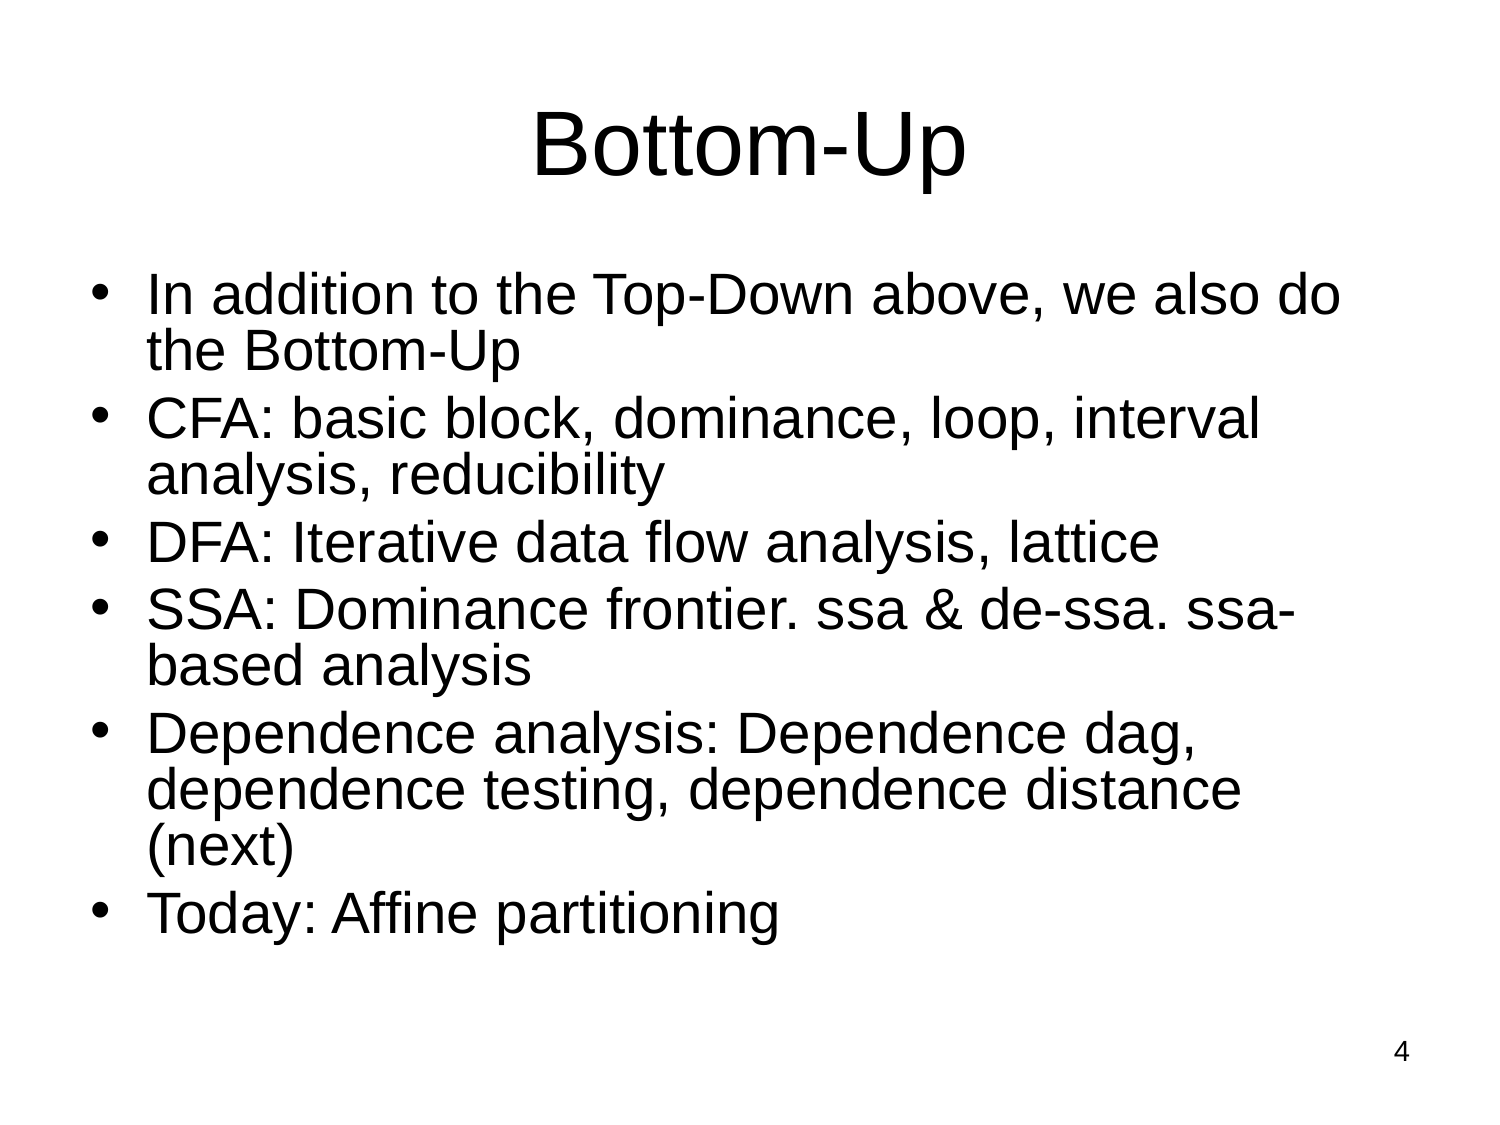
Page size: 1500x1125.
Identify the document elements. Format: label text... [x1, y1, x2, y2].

slide_number ‹#› [1074, 1024, 1425, 1103]
title Bottom-Up [75, 45, 1425, 233]
list In addition to the Top-Down above, we also do the Bottom-Up CFA: basic block, dominance, loop, interval analysis, reducibility DFA: Iterative data flow analysis, lattice SSA: Dominance frontier. ssa & de-ssa. ssa-based analysis Dependence analysis: Dependence dag, dependence testing, dependence distance (next) Today: Affine partitioning [75, 262, 1425, 1005]
